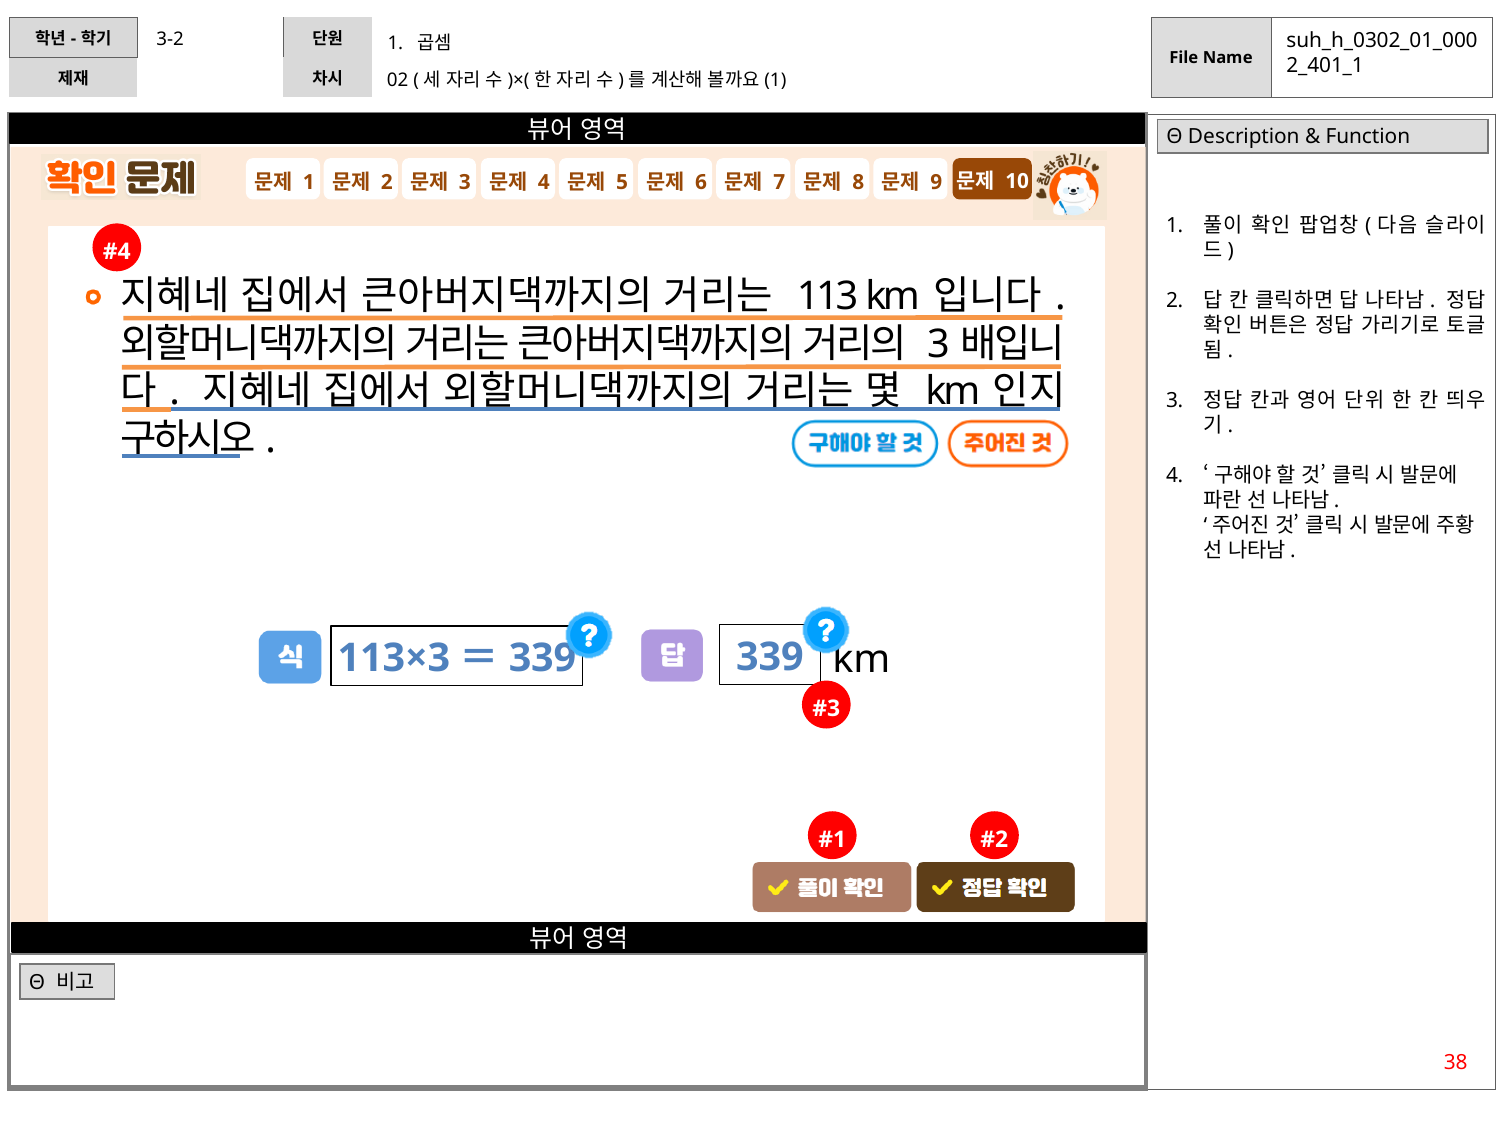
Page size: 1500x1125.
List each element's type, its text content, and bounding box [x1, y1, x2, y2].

text_box #4 [90, 221, 144, 274]
text_box 지혜네 집에서 큰아버지댁까지의 거리는 113 km입니다. 외할머니댁까지의 거리는 큰아버지댁까지의 거리의 3배입니다. 지혜네 집에서 외할머니댁까지의 거리는 몇 km인지 구하시오. [105, 263, 1077, 468]
picture [41, 154, 201, 200]
picture [559, 606, 619, 666]
picture [749, 858, 912, 914]
text_box 풀이 확인 팝업창(다음 슬라이드) 답 칸 클릭하면 답 나타남. 정답 확인 버튼은 정답 가리기로 토글 됨. 정답 칸과 영어 단위 한 칸 띄우기. ‘구해야 할 것’ 클릭 시 발문에 파란 선 나타남. ‘주어진 것’ 클릭 시 발문에 주황 선 나타남. [1151, 179, 1500, 594]
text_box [239, 147, 1052, 200]
text_box 339 [719, 624, 819, 685]
table_header Θ Description & Function [1158, 120, 1487, 152]
picture [795, 601, 856, 660]
text_box km [819, 626, 904, 687]
text_box #3 [799, 678, 853, 731]
text_box suh_h_0302_01_0002_401_1 [1271, 18, 1500, 84]
text_box #1 [805, 809, 859, 857]
picture [258, 626, 325, 686]
picture [1033, 151, 1107, 220]
picture [788, 414, 1072, 471]
text_box #2 [968, 809, 1021, 857]
picture [915, 858, 1078, 913]
picture [82, 285, 103, 307]
picture [637, 626, 706, 686]
text_box 113×3＝339 [331, 625, 583, 686]
